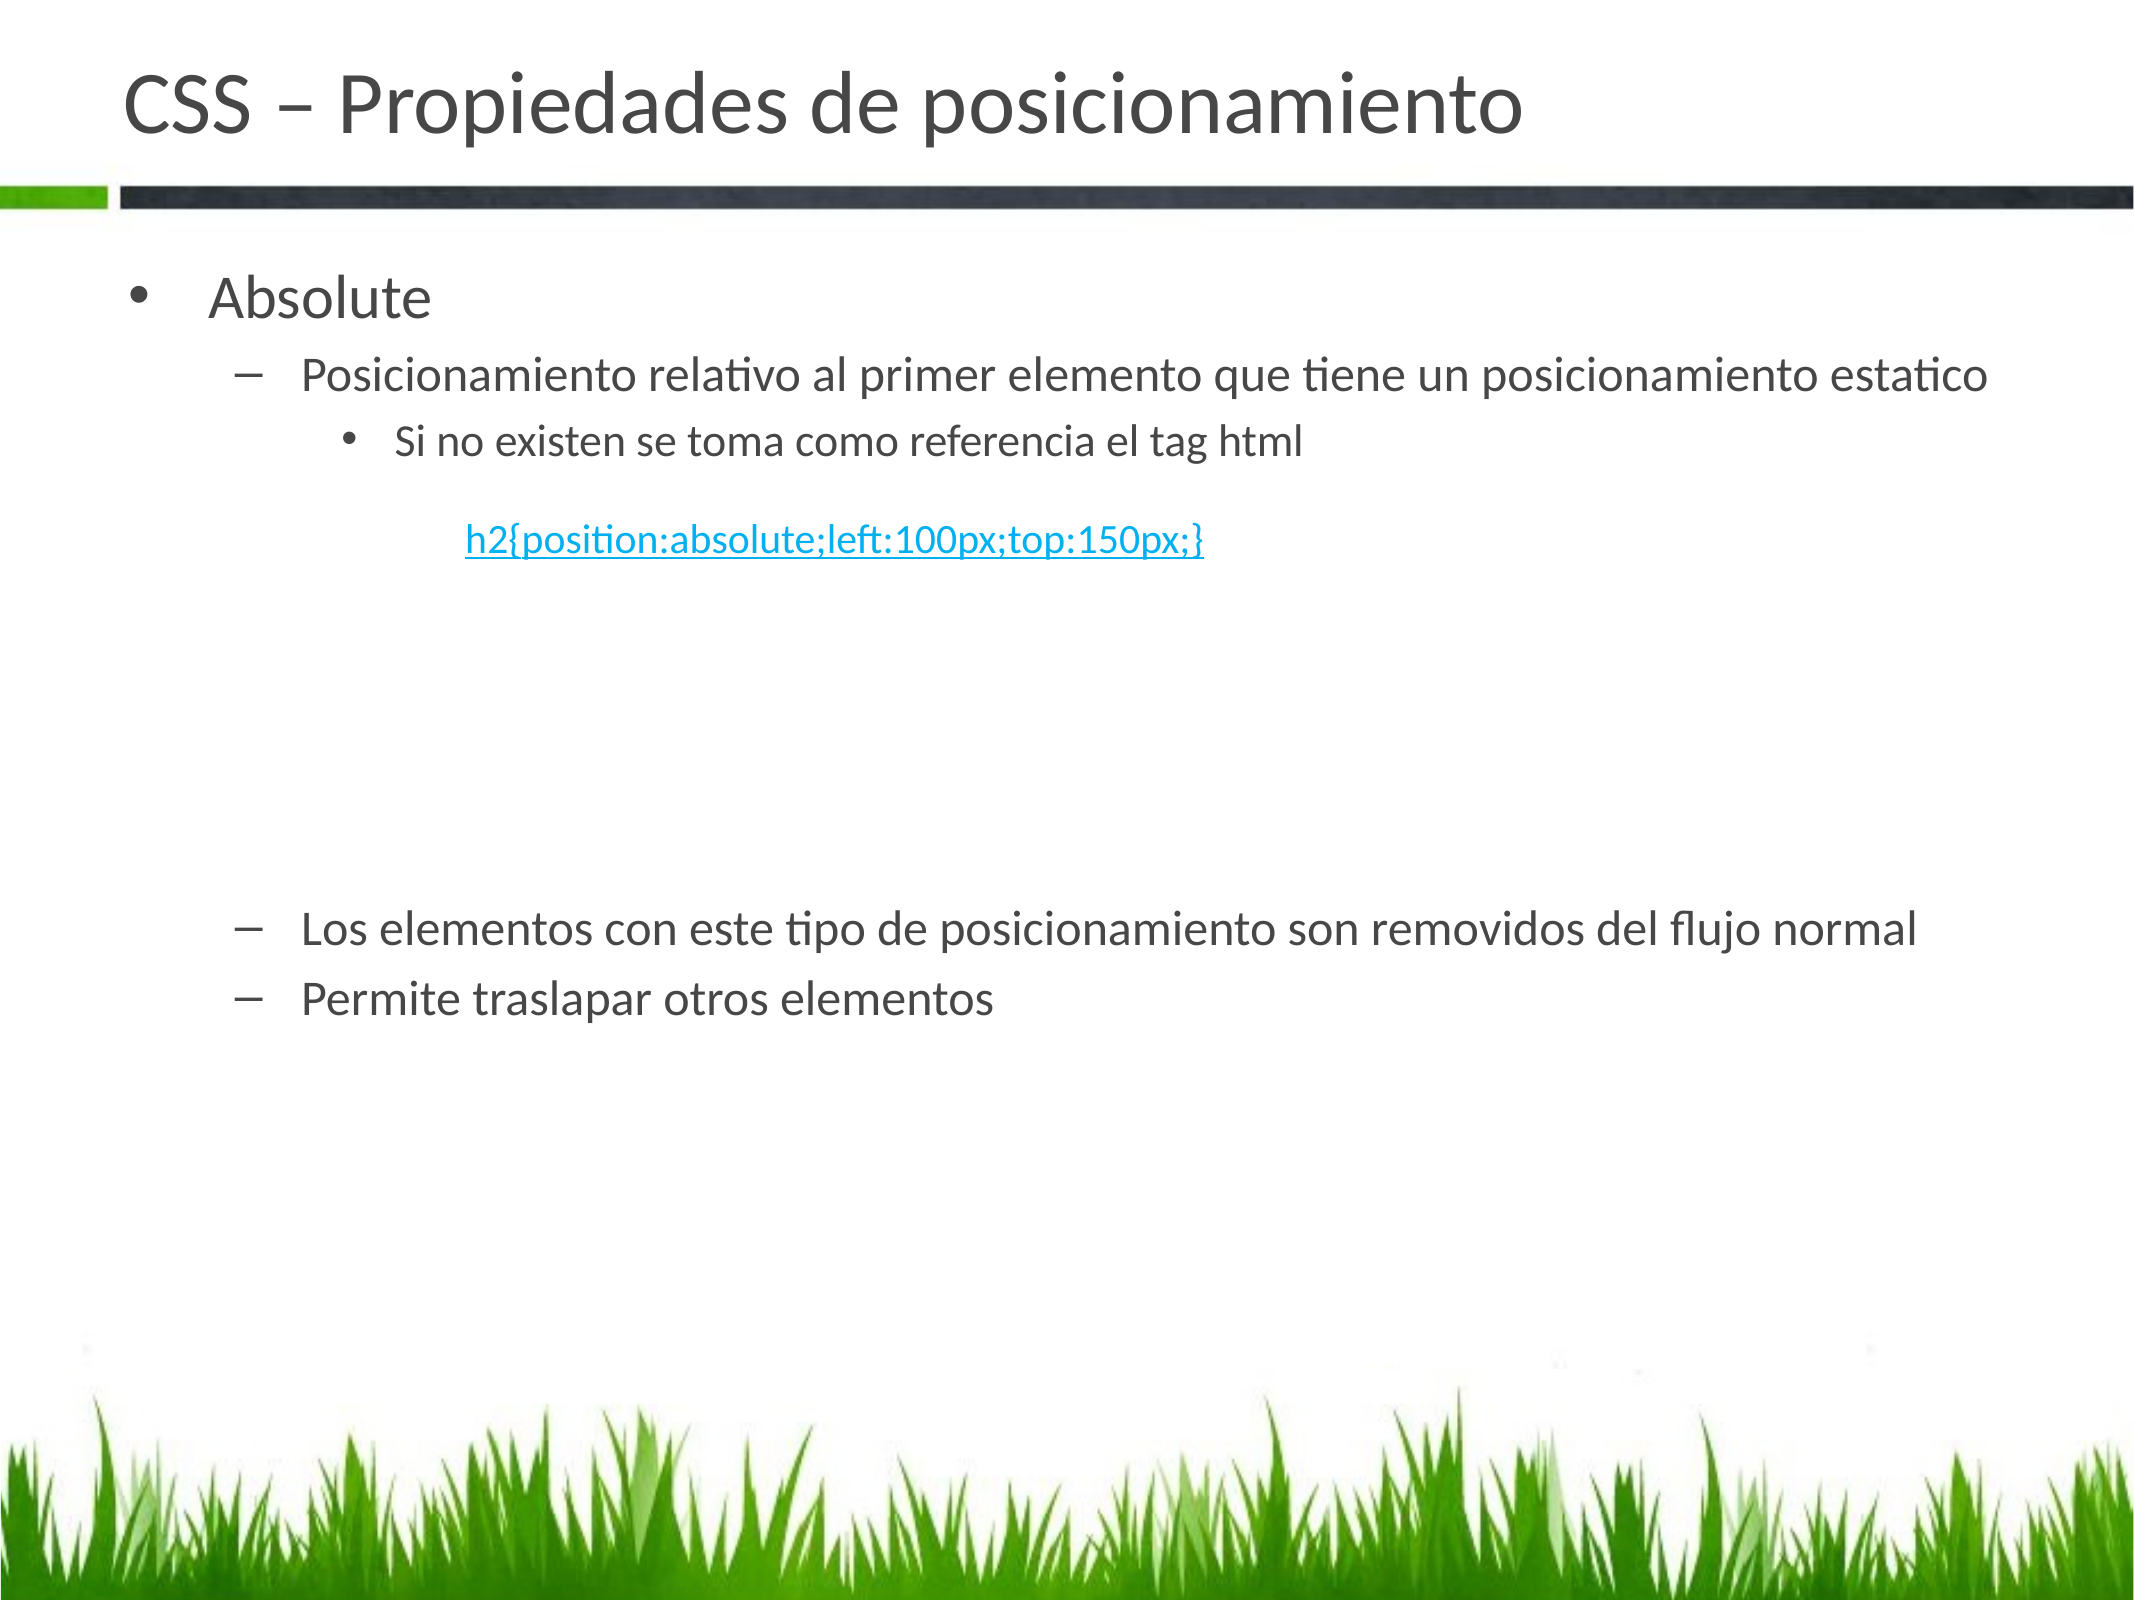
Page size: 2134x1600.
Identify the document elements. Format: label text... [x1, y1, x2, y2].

text_box h2 { position:absolute; left:100px; top:150px; } [450, 504, 1219, 570]
list Absolute Posicionamiento relativo al primer elemento que tiene un posicionamiento estatico Si no existen se toma como referencia el tag html Los elementos con este tipo de posicionamiento son removidos del flujo normal Permite traslapar otros elementos [106, 245, 2027, 1430]
picture [0, 0, 2134, 1600]
title CSS – Propiedades de posicionamiento [101, 17, 2063, 178]
